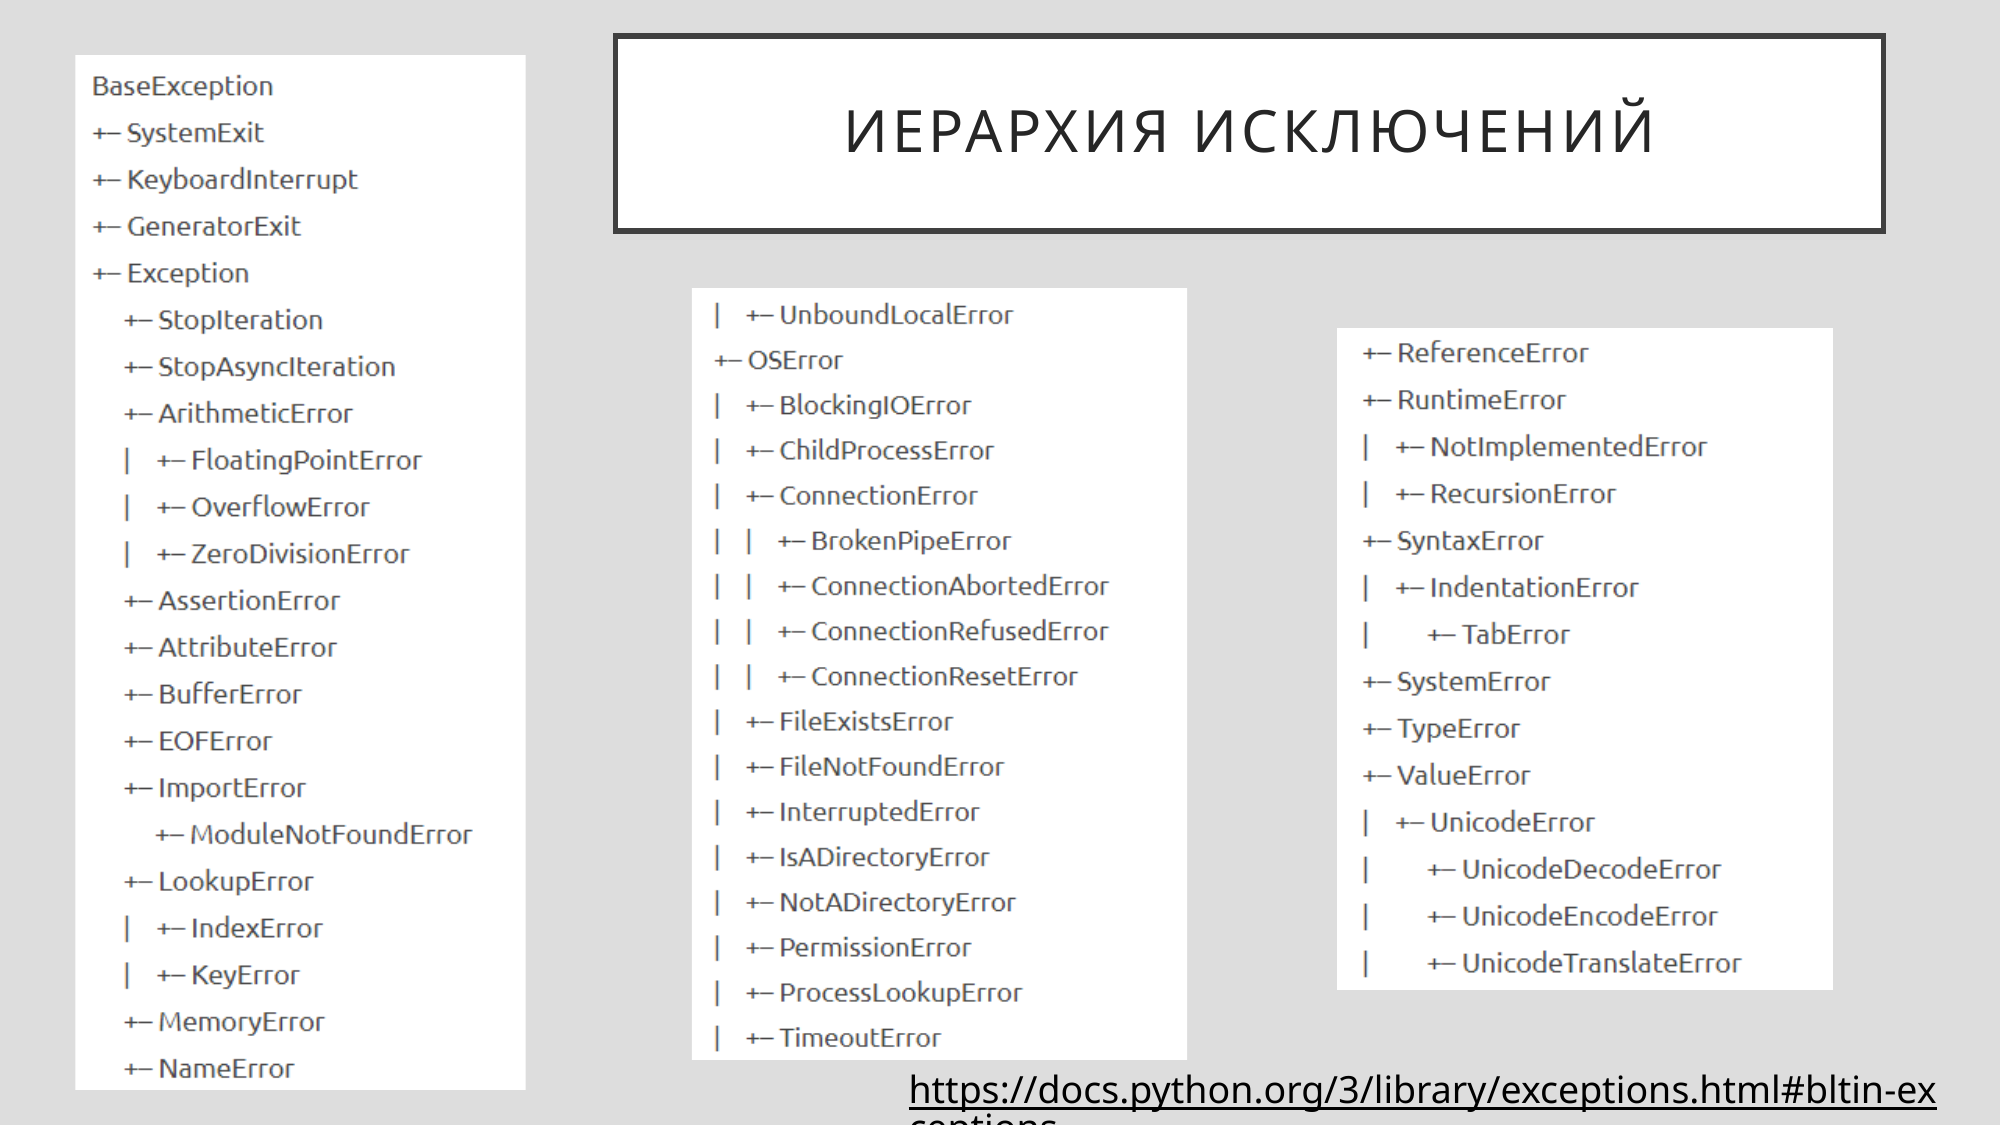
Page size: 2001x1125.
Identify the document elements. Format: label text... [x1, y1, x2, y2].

picture [1337, 328, 1833, 990]
picture [691, 288, 1188, 1060]
picture [75, 55, 526, 1090]
title Иерархия исключений [613, 33, 1886, 234]
text_box https://docs.python.org/3/library/exceptions.html#bltin-exceptions [893, 1058, 1968, 1125]
